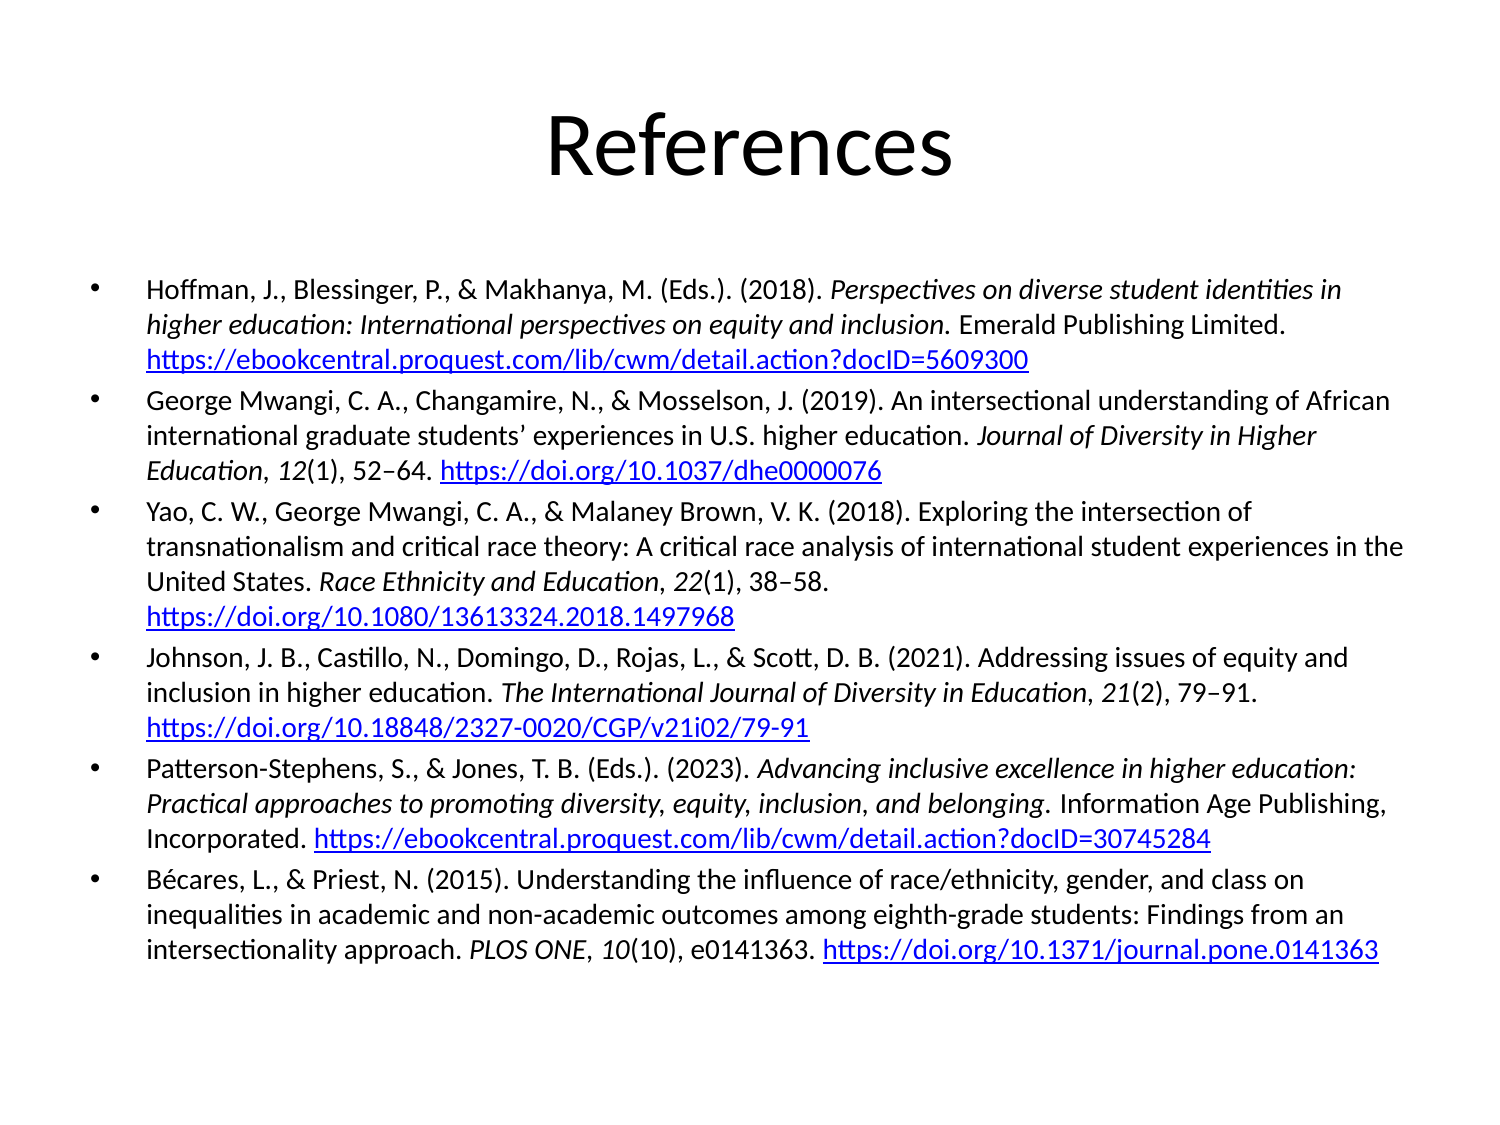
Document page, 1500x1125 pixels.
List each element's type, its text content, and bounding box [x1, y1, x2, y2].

list Hoffman, J., Blessinger, P., & Makhanya, M. (Eds.). (2018). Perspectives on diverse student identities in higher education: International perspectives on equity and inclusion. Emerald Publishing Limited. https://ebookcentral.proquest.com/lib/cwm/detail.action?docID=5609300 George Mwangi, C. A., Changamire, N., & Mosselson, J. (2019). An intersectional understanding of African international graduate students’ experiences in U.S. higher education. Journal of Diversity in Higher Education, 12(1), 52–64. https://doi.org/10.1037/dhe0000076 Yao, C. W., George Mwangi, C. A., & Malaney Brown, V. K. (2018). Exploring the intersection of transnationalism and critical race theory: A critical race analysis of international student experiences in the United States. Race Ethnicity and Education, 22(1), 38–58. https://doi.org/10.1080/13613324.2018.1497968 Johnson, J. B., Castillo, N., Domingo, D., Rojas, L., & Scott, D. B. (2021). Addressing issues of equity and inclusion in higher education. The International Journal of Diversity in Education, 21(2), 79–91. https://doi.org/10.18848/2327-0020/CGP/v21i02/79-91 Patterson-Stephens, S., & Jones, T. B. (Eds.). (2023). Advancing inclusive excellence in higher education: Practical approaches to promoting diversity, equity, inclusion, and belonging. Information Age Publishing, Incorporated. https://ebookcentral.proquest.com/lib/cwm/detail.action?docID=30745284 Bécares, L., & Priest, N. (2015). Understanding the influence of race/ethnicity, gender, and class on inequalities in academic and non-academic outcomes among eighth-grade students: Findings from an intersectionality approach. PLOS ONE, 10(10), e0141363. https://doi.org/10.1371/journal.pone.0141363 [75, 262, 1425, 1005]
title References [75, 45, 1425, 233]
